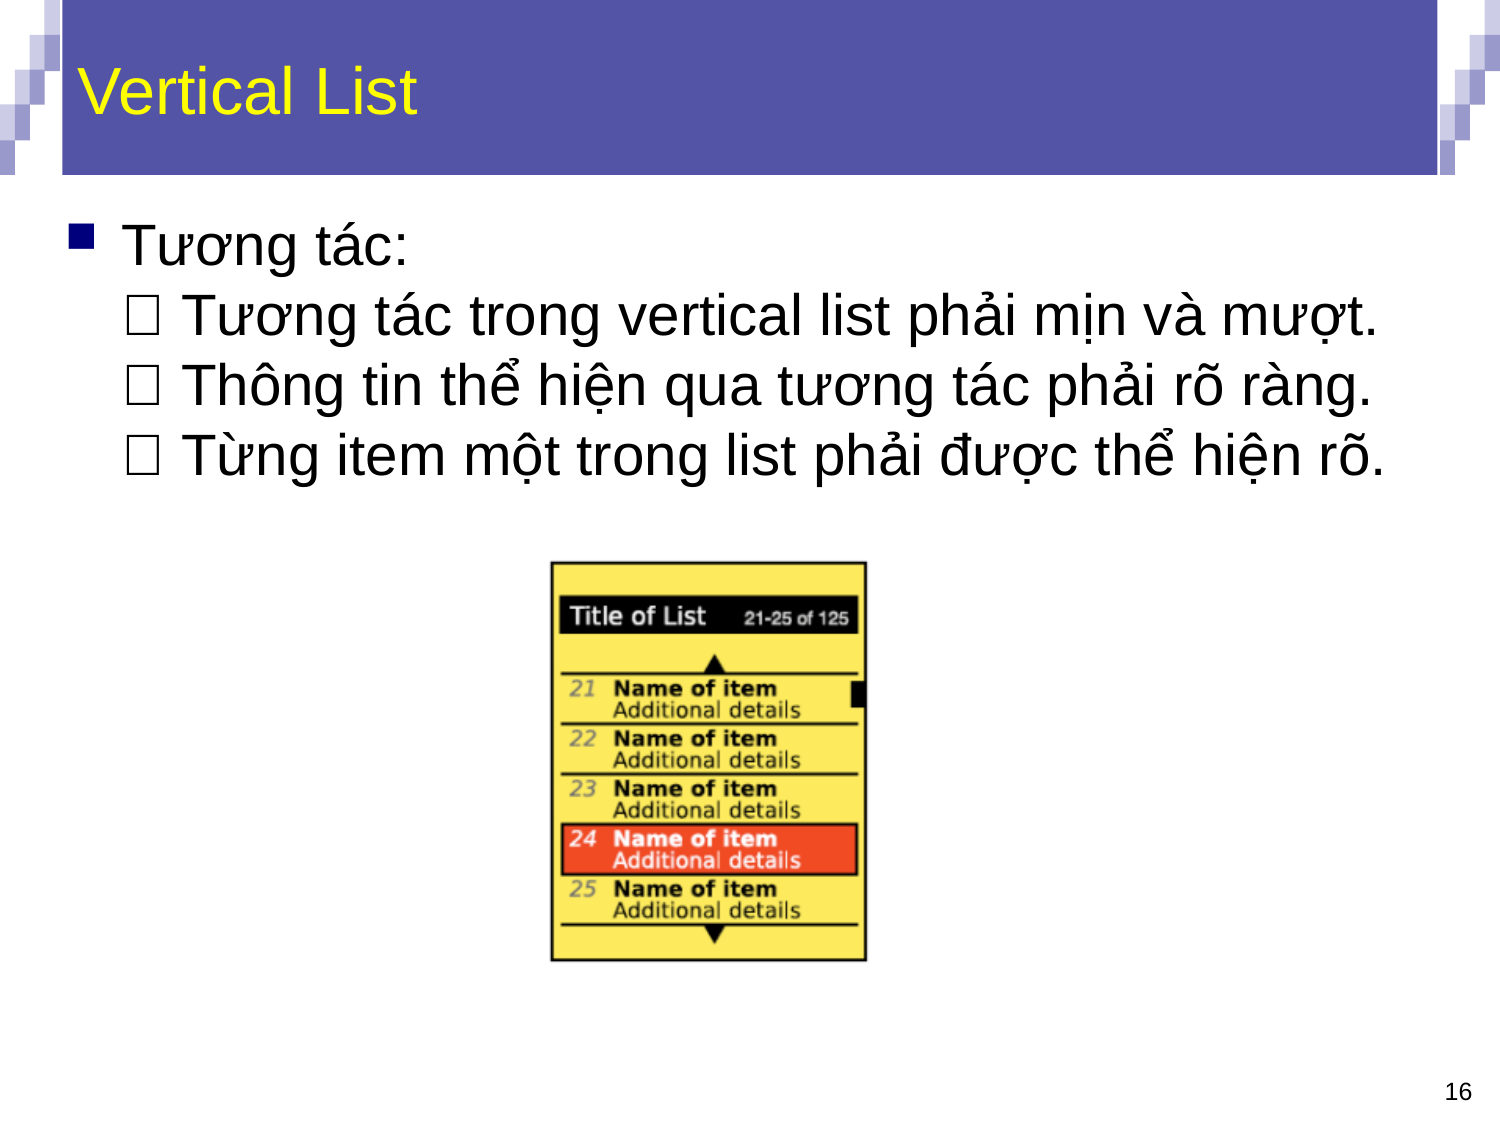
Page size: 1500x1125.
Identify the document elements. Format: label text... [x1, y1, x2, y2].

slide_number 16 [1137, 1062, 1488, 1113]
title Vertical List [62, 0, 1438, 176]
list Tương tác:  Tương tác trong vertical list phải mịn và mượt.  Thông tin thể hiện qua tương tác phải rõ ràng.  Từng item một trong list phải được thể hiện rõ. [49, 199, 1426, 1063]
picture [537, 537, 887, 982]
